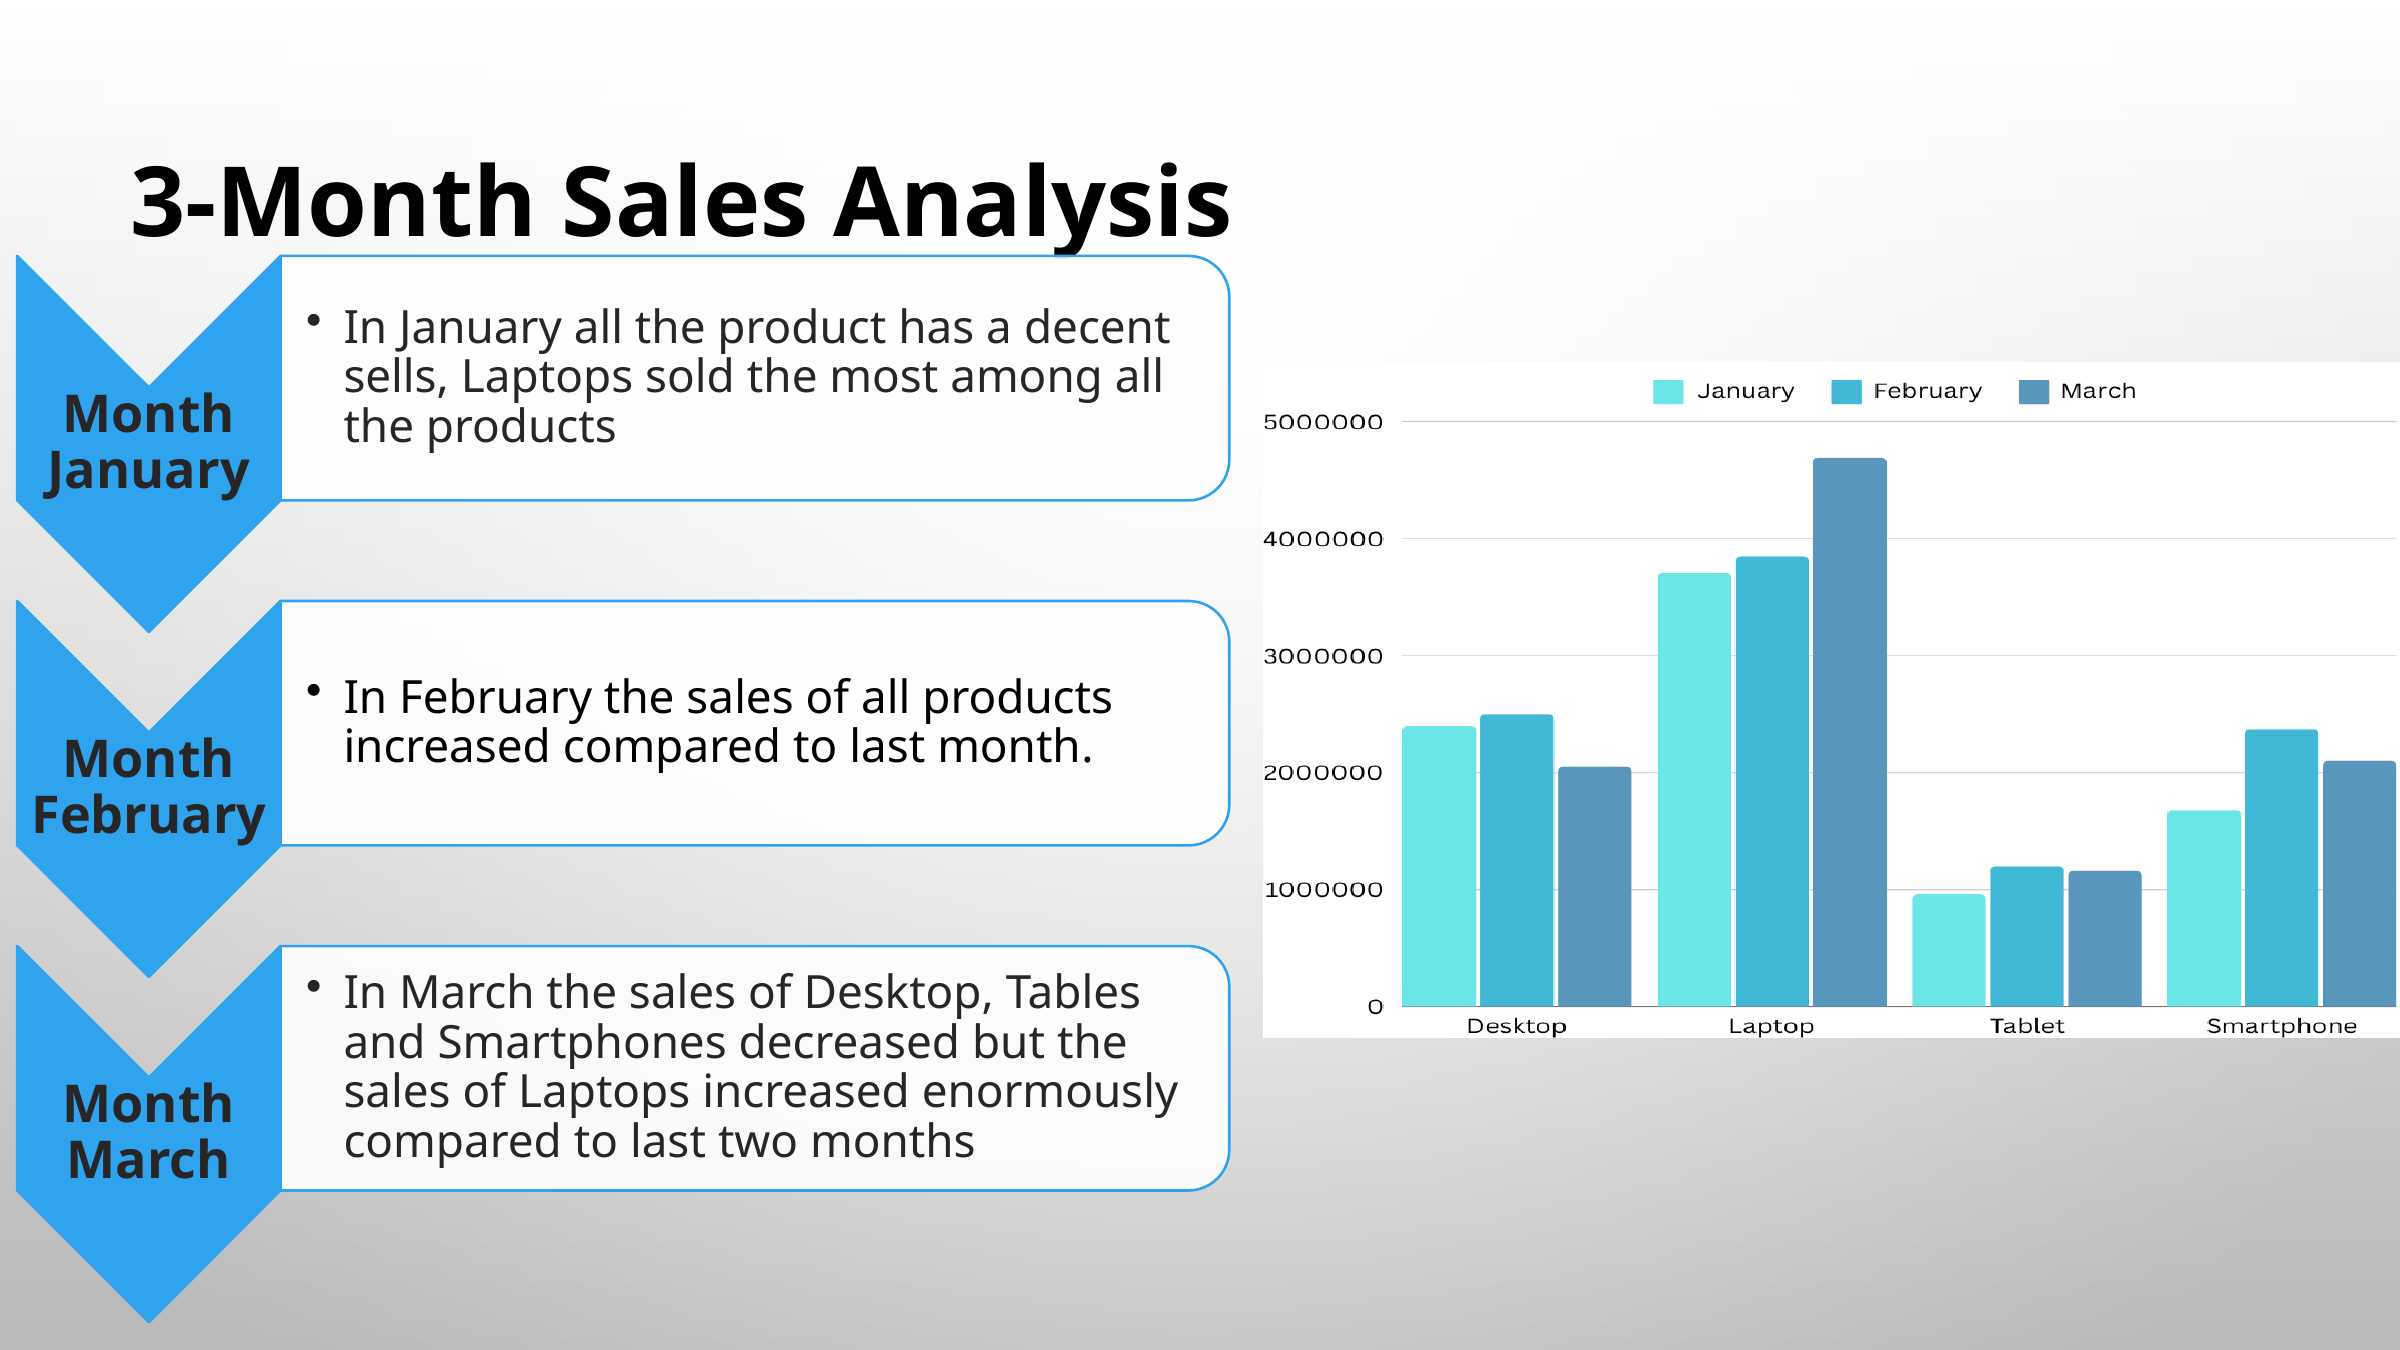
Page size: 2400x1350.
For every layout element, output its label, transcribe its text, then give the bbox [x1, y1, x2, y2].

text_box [16, 255, 1230, 1323]
picture [0, 0, 2400, 1350]
text_box 3-Month Sales Analysis [130, 133, 1174, 253]
